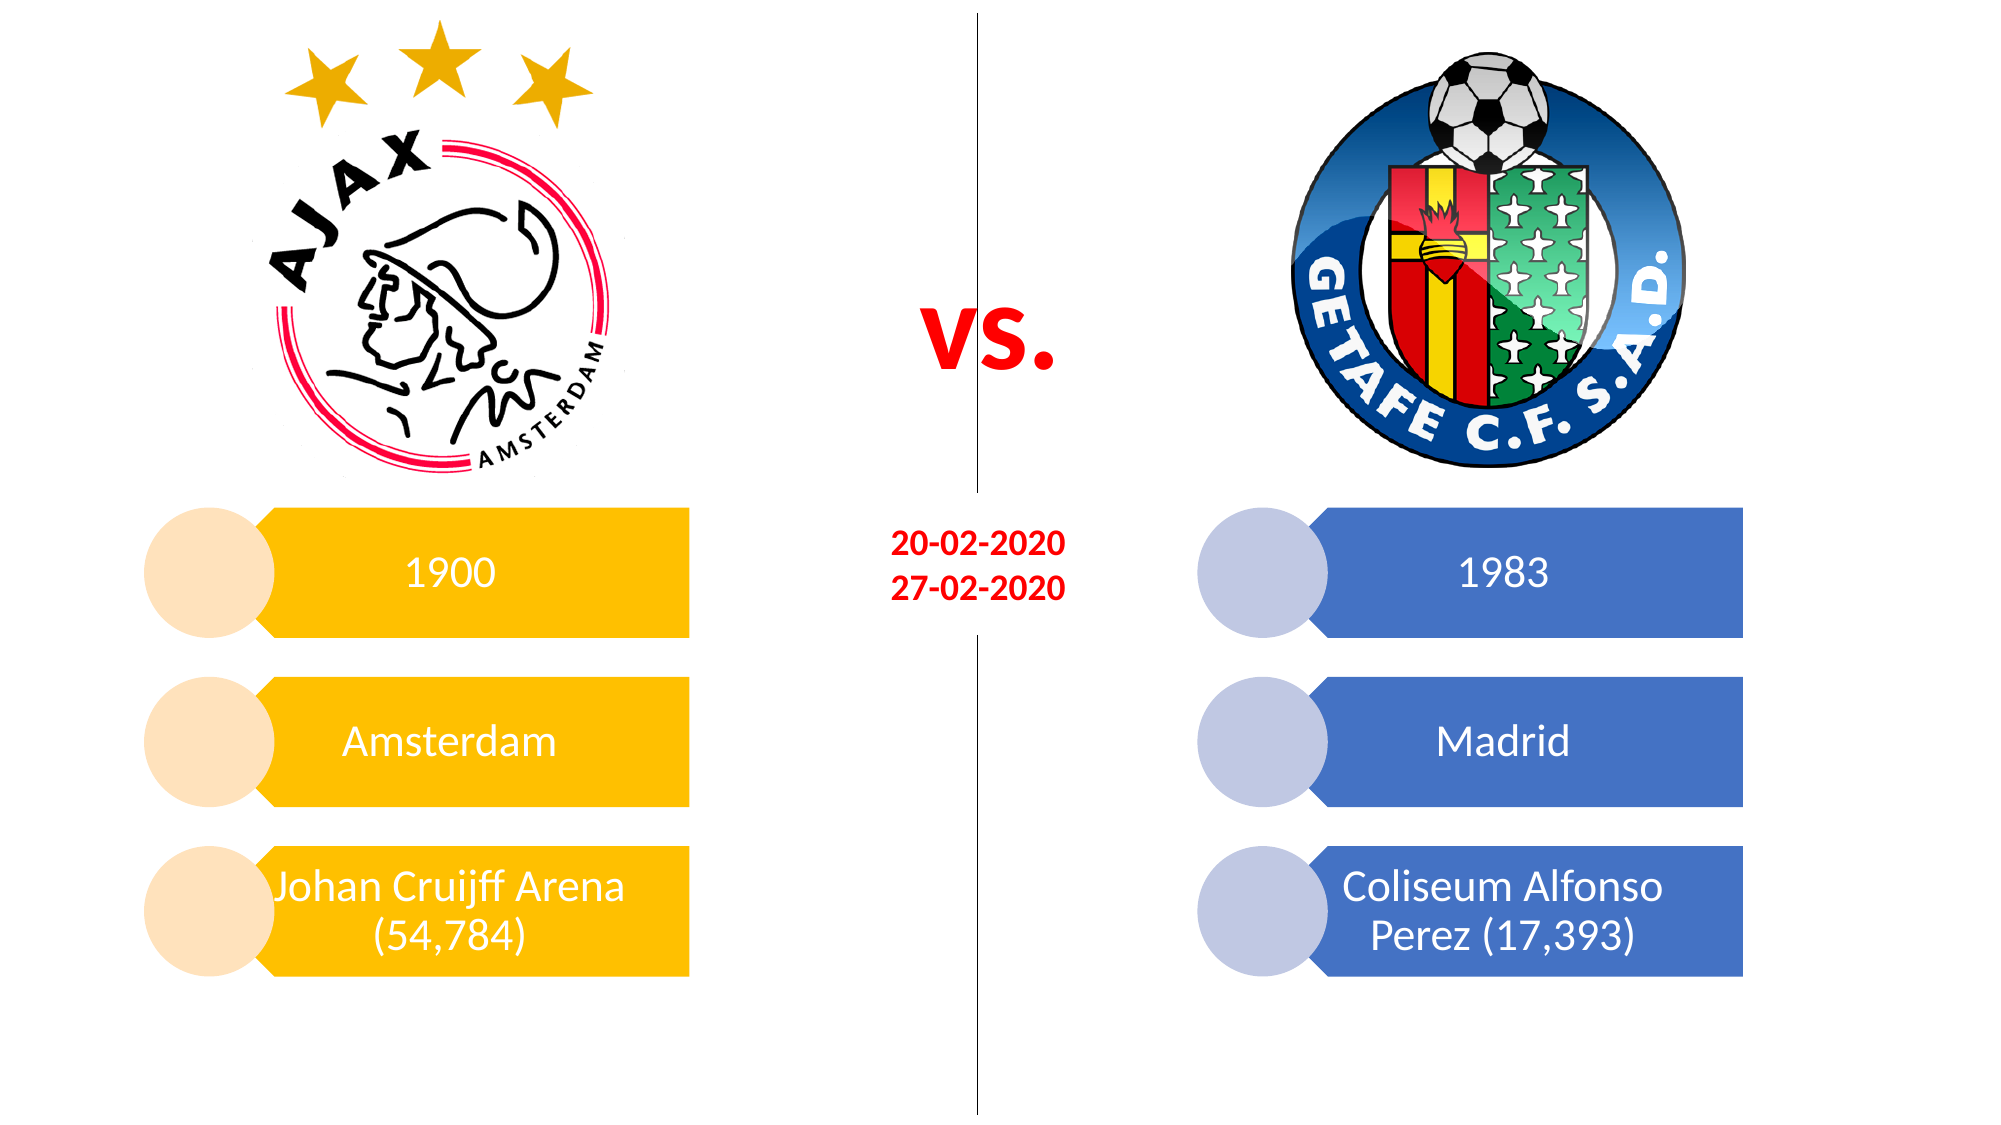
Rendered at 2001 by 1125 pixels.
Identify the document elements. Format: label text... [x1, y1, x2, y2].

picture [1280, 52, 1696, 468]
text_box vs. [978, 237, 1140, 403]
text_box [1109, 507, 1832, 977]
picture [191, 12, 687, 507]
text_box 20-02-2020 27-02-2020 [875, 510, 1109, 616]
text_box vs. [904, 237, 977, 403]
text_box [55, 507, 778, 977]
